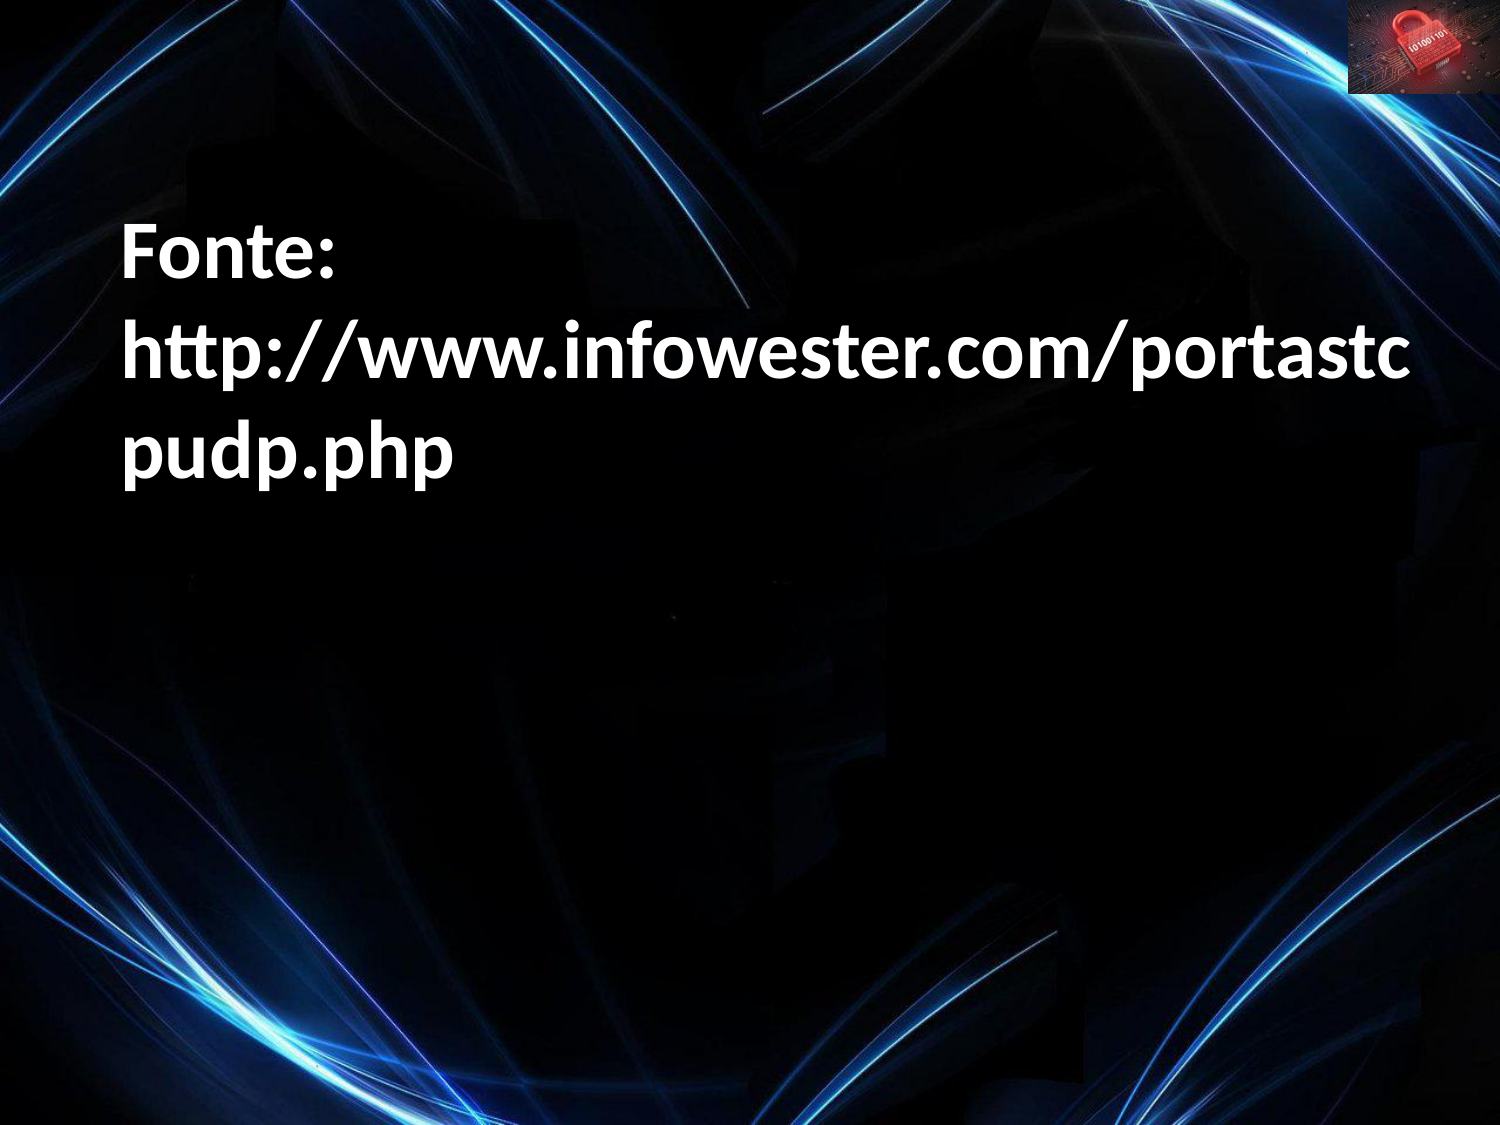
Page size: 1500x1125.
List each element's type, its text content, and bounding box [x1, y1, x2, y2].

text_box Fonte: http://www.infowester.com/portastcpudp.php [105, 187, 1453, 503]
picture [0, 0, 1500, 1125]
